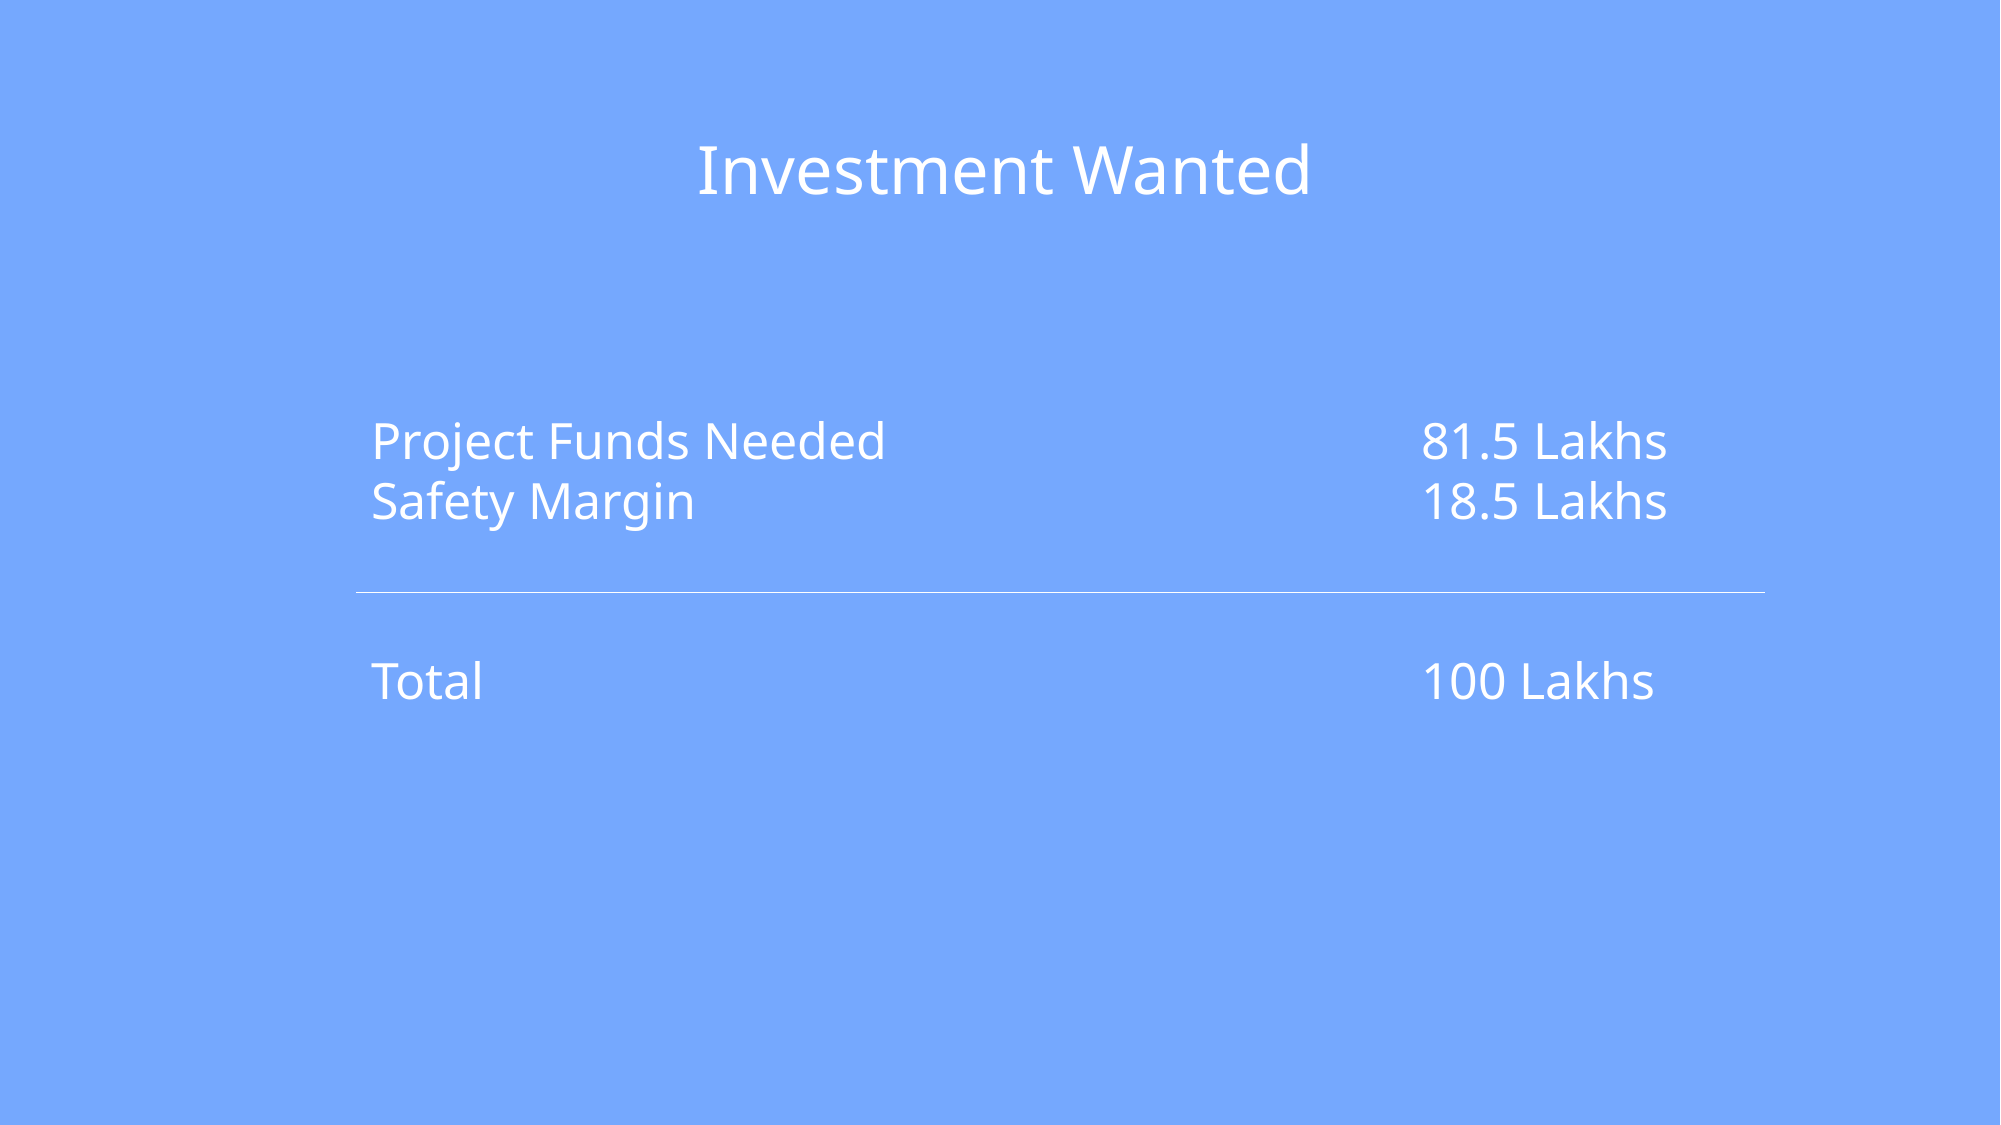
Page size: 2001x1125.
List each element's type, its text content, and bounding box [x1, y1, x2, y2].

text_box Project Funds Needed 81.5 Lakhs Safety Margin 18.5 Lakhs Total 100 Lakhs [356, 594, 1766, 717]
text_box Investment Wanted [683, 120, 1330, 216]
text_box Project Funds Needed 81.5 Lakhs Safety Margin 18.5 Lakhs Total 100 Lakhs [356, 401, 1766, 592]
